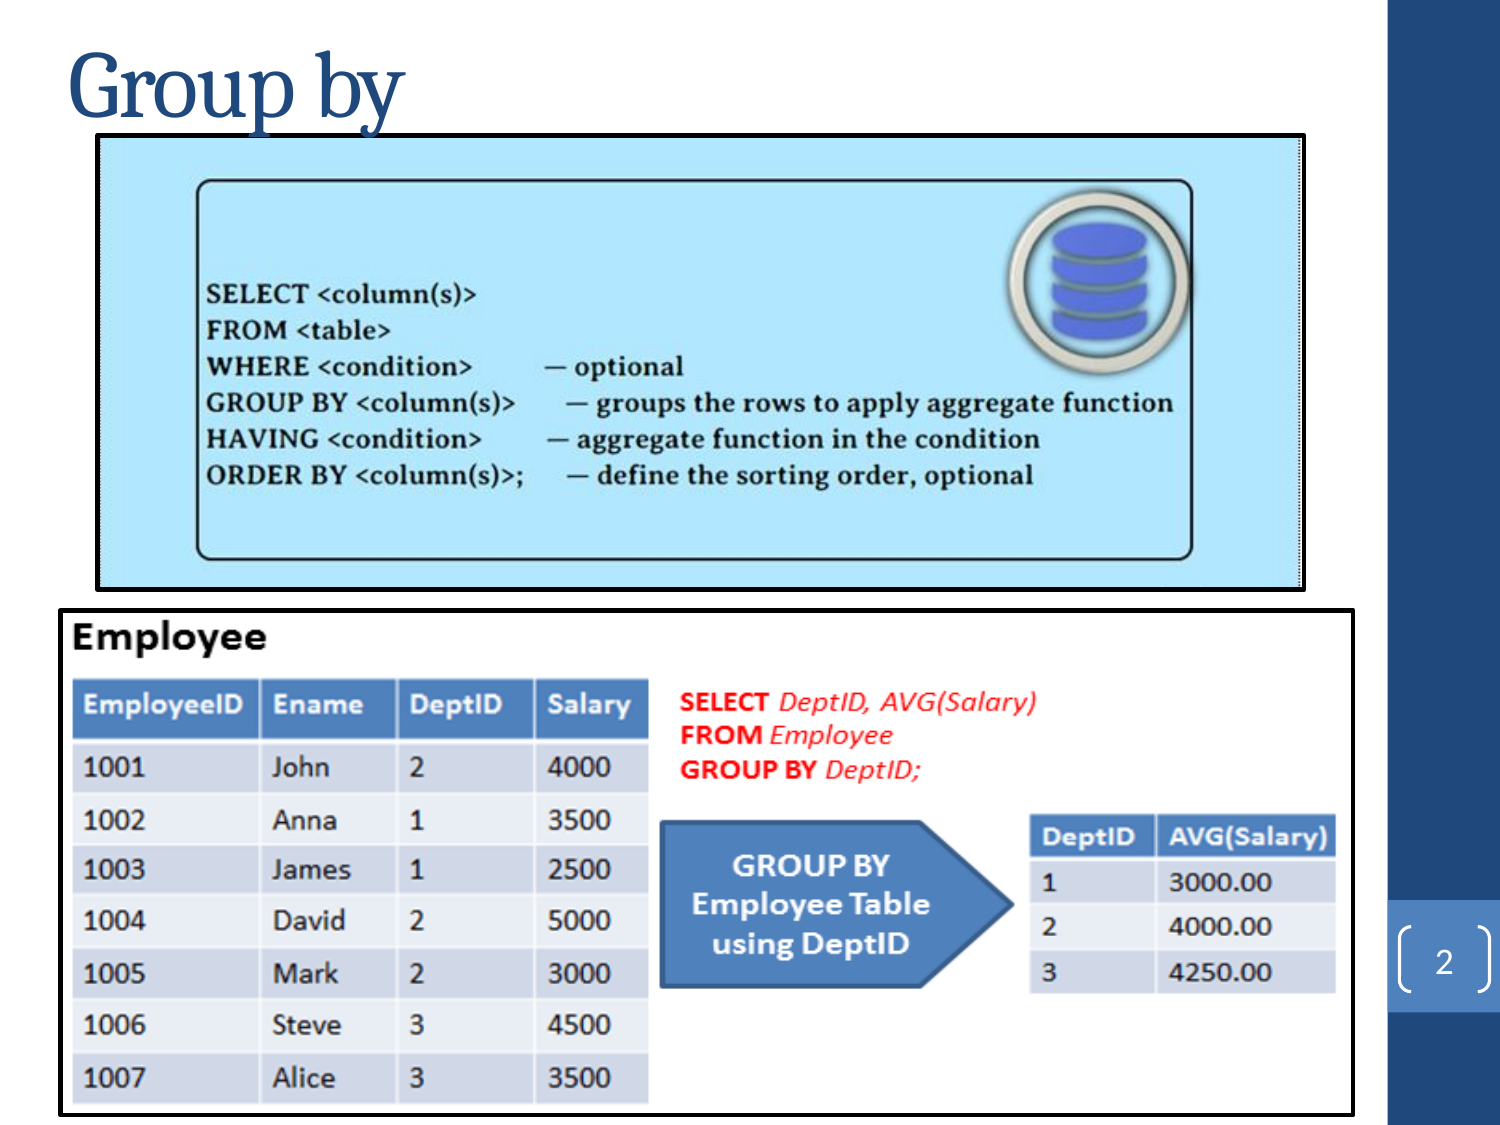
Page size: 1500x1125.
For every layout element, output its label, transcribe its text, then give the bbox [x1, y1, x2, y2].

text_box [57, 599, 1363, 1125]
picture [62, 612, 1351, 1113]
picture [99, 137, 1302, 588]
title Group by [53, 22, 1304, 136]
slide_number 2 [1397, 925, 1492, 994]
